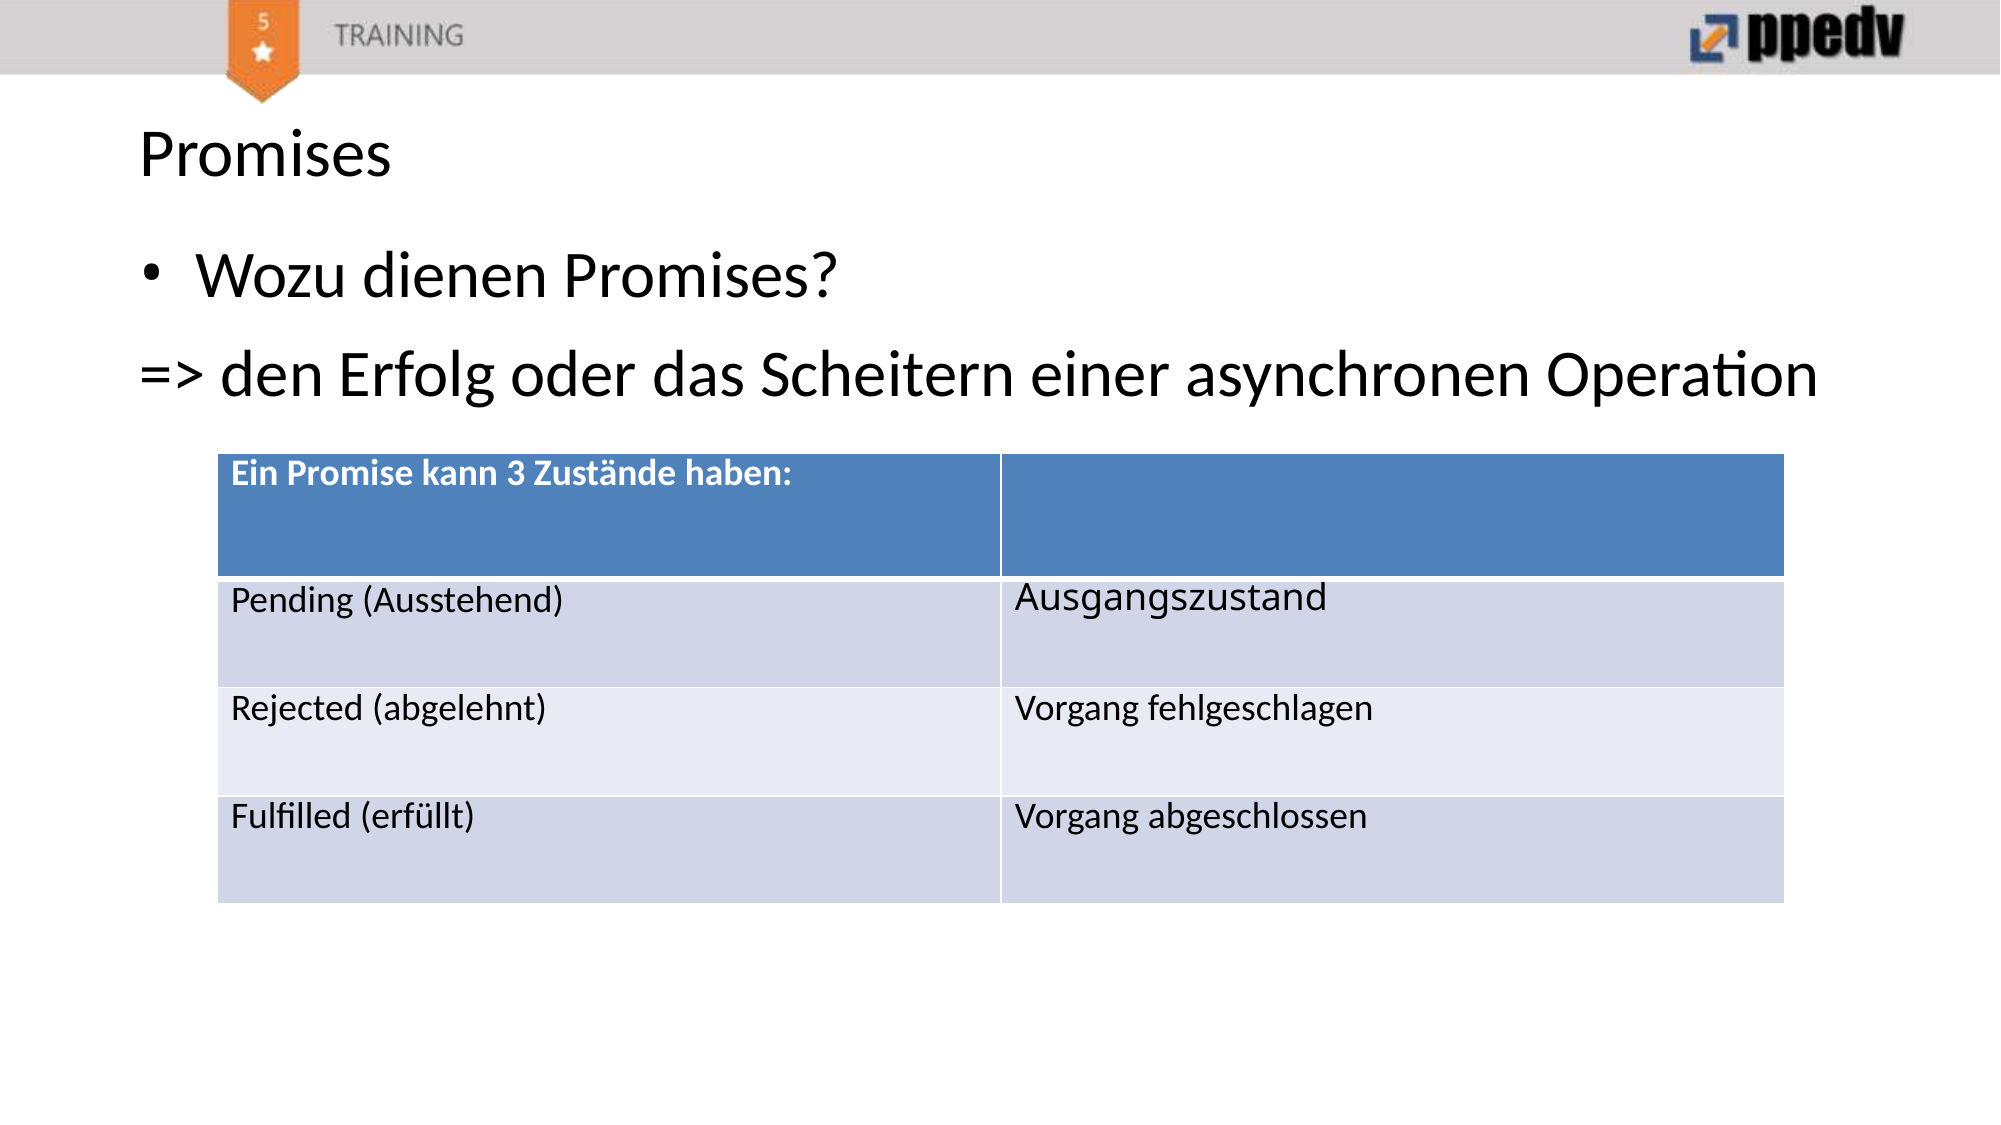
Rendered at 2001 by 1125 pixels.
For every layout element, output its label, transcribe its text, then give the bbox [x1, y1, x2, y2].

title Promises [137, 105, 575, 212]
table_cell Vorgang fehlgeschlagen [1002, 688, 1784, 795]
table_cell Ausgangszustand [1002, 582, 1784, 687]
table_cell Fulfilled (erfüllt) [218, 797, 1000, 903]
table_cell Vorgang abgeschlossen [1002, 797, 1784, 903]
table_header [1002, 454, 1784, 576]
picture [0, 0, 2000, 105]
table_cell Rejected (abgelehnt) [218, 688, 1000, 795]
table_cell Pending (Ausstehend) [218, 582, 1000, 687]
text_box Wozu dienen Promises? => den Erfolg oder das Scheitern einer asynchronen Operation [137, 212, 1999, 410]
table_header Ein Promise kann 3 Zustände haben: [218, 454, 1000, 576]
